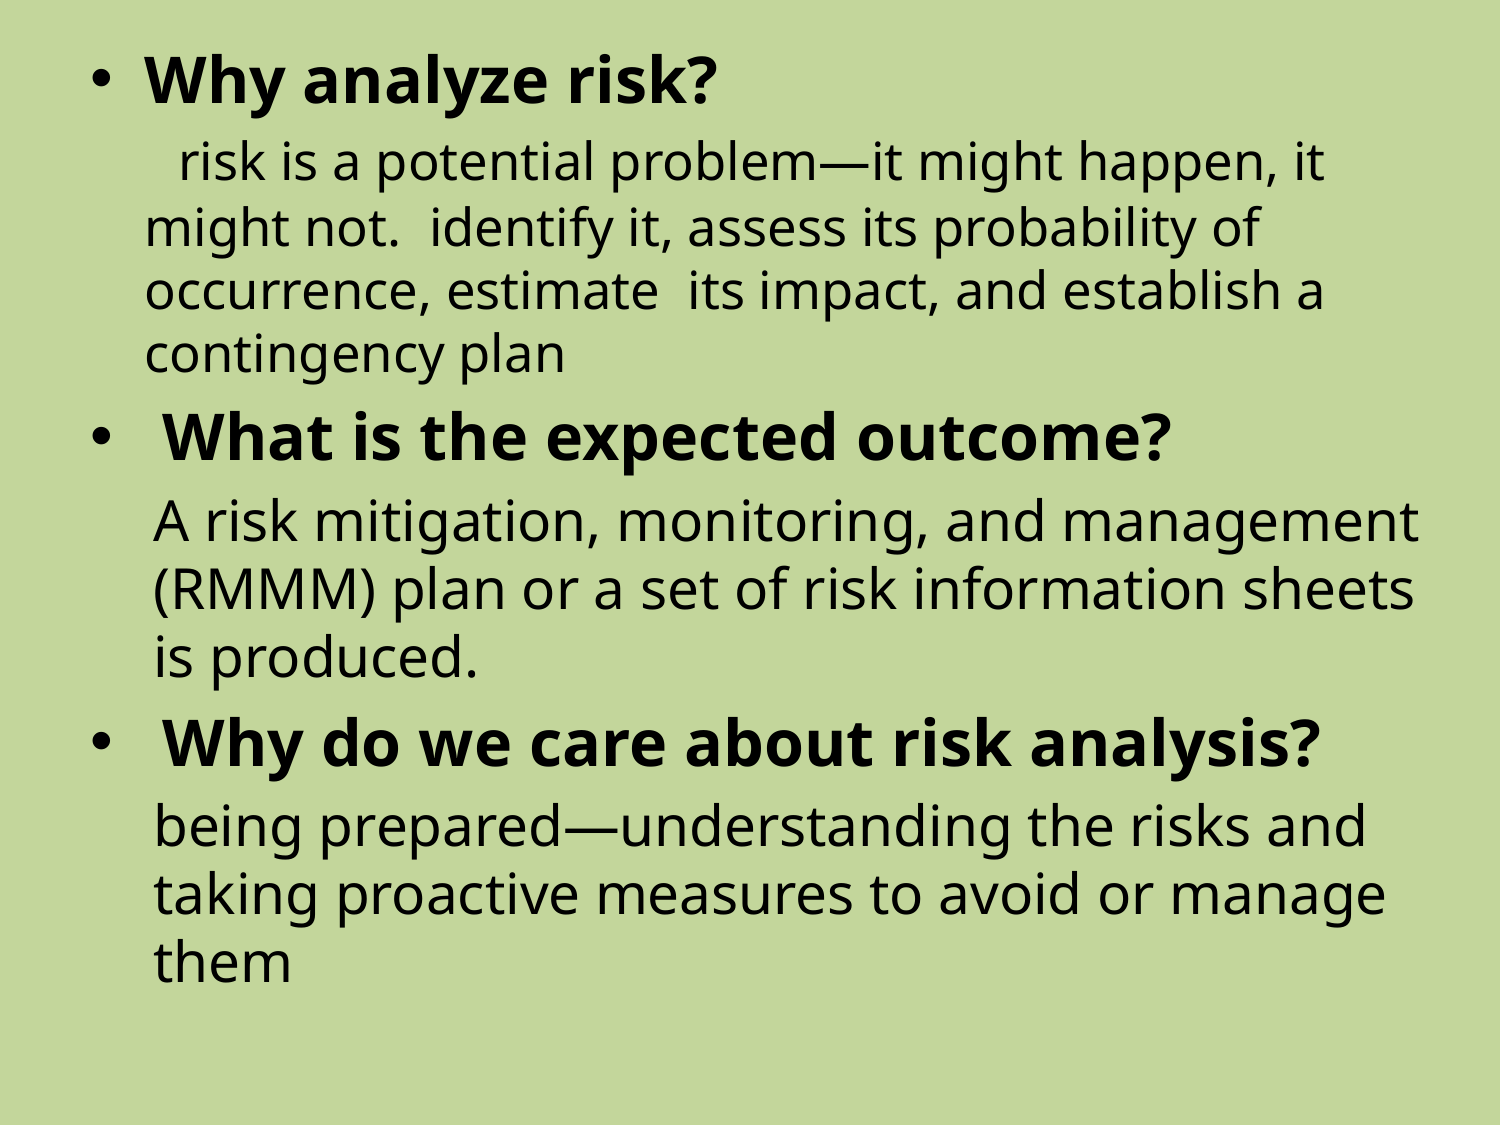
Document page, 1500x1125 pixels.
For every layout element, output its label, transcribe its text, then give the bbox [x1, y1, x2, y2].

list Why analyze risk? risk is a potential problem—it might happen, it might not. identify it, assess its probability of occurrence, estimate its impact, and establish a contingency plan What is the expected outcome? A risk mitigation, monitoring, and management (RMMM) plan or a set of risk information sheets is produced. Why do we care about risk analysis? being prepared—understanding the risks and taking proactive measures to avoid or manage them [75, 30, 1471, 1005]
